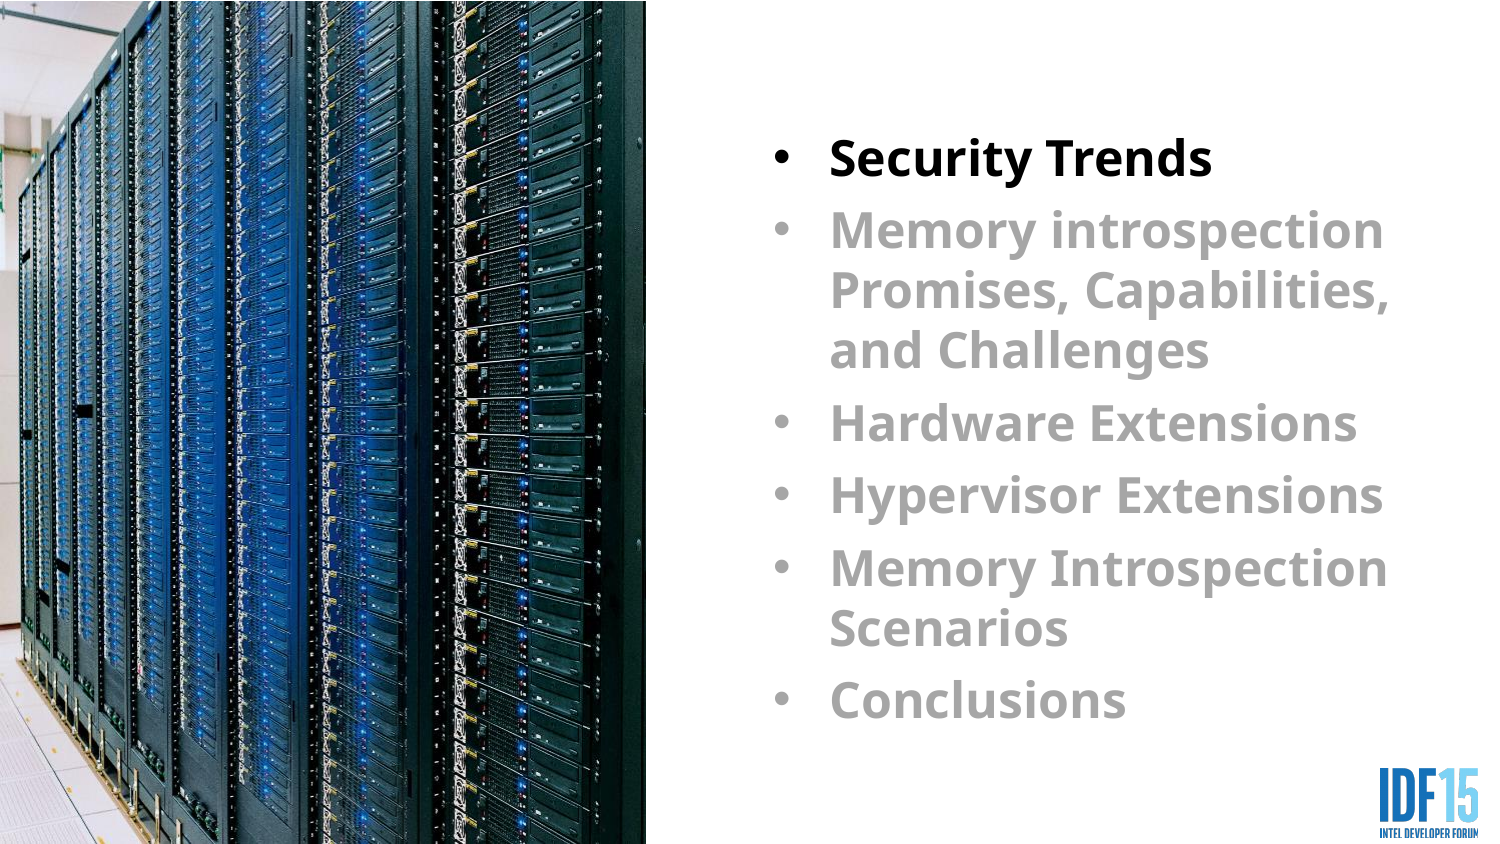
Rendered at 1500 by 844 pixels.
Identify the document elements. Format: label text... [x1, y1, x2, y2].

text_box Security Trends Memory introspection Promises, Capabilities, and Challenges Hardware Extensions Hypervisor Extensions Memory Introspection Scenarios Conclusions [773, 126, 1394, 678]
picture [0, 0, 646, 844]
